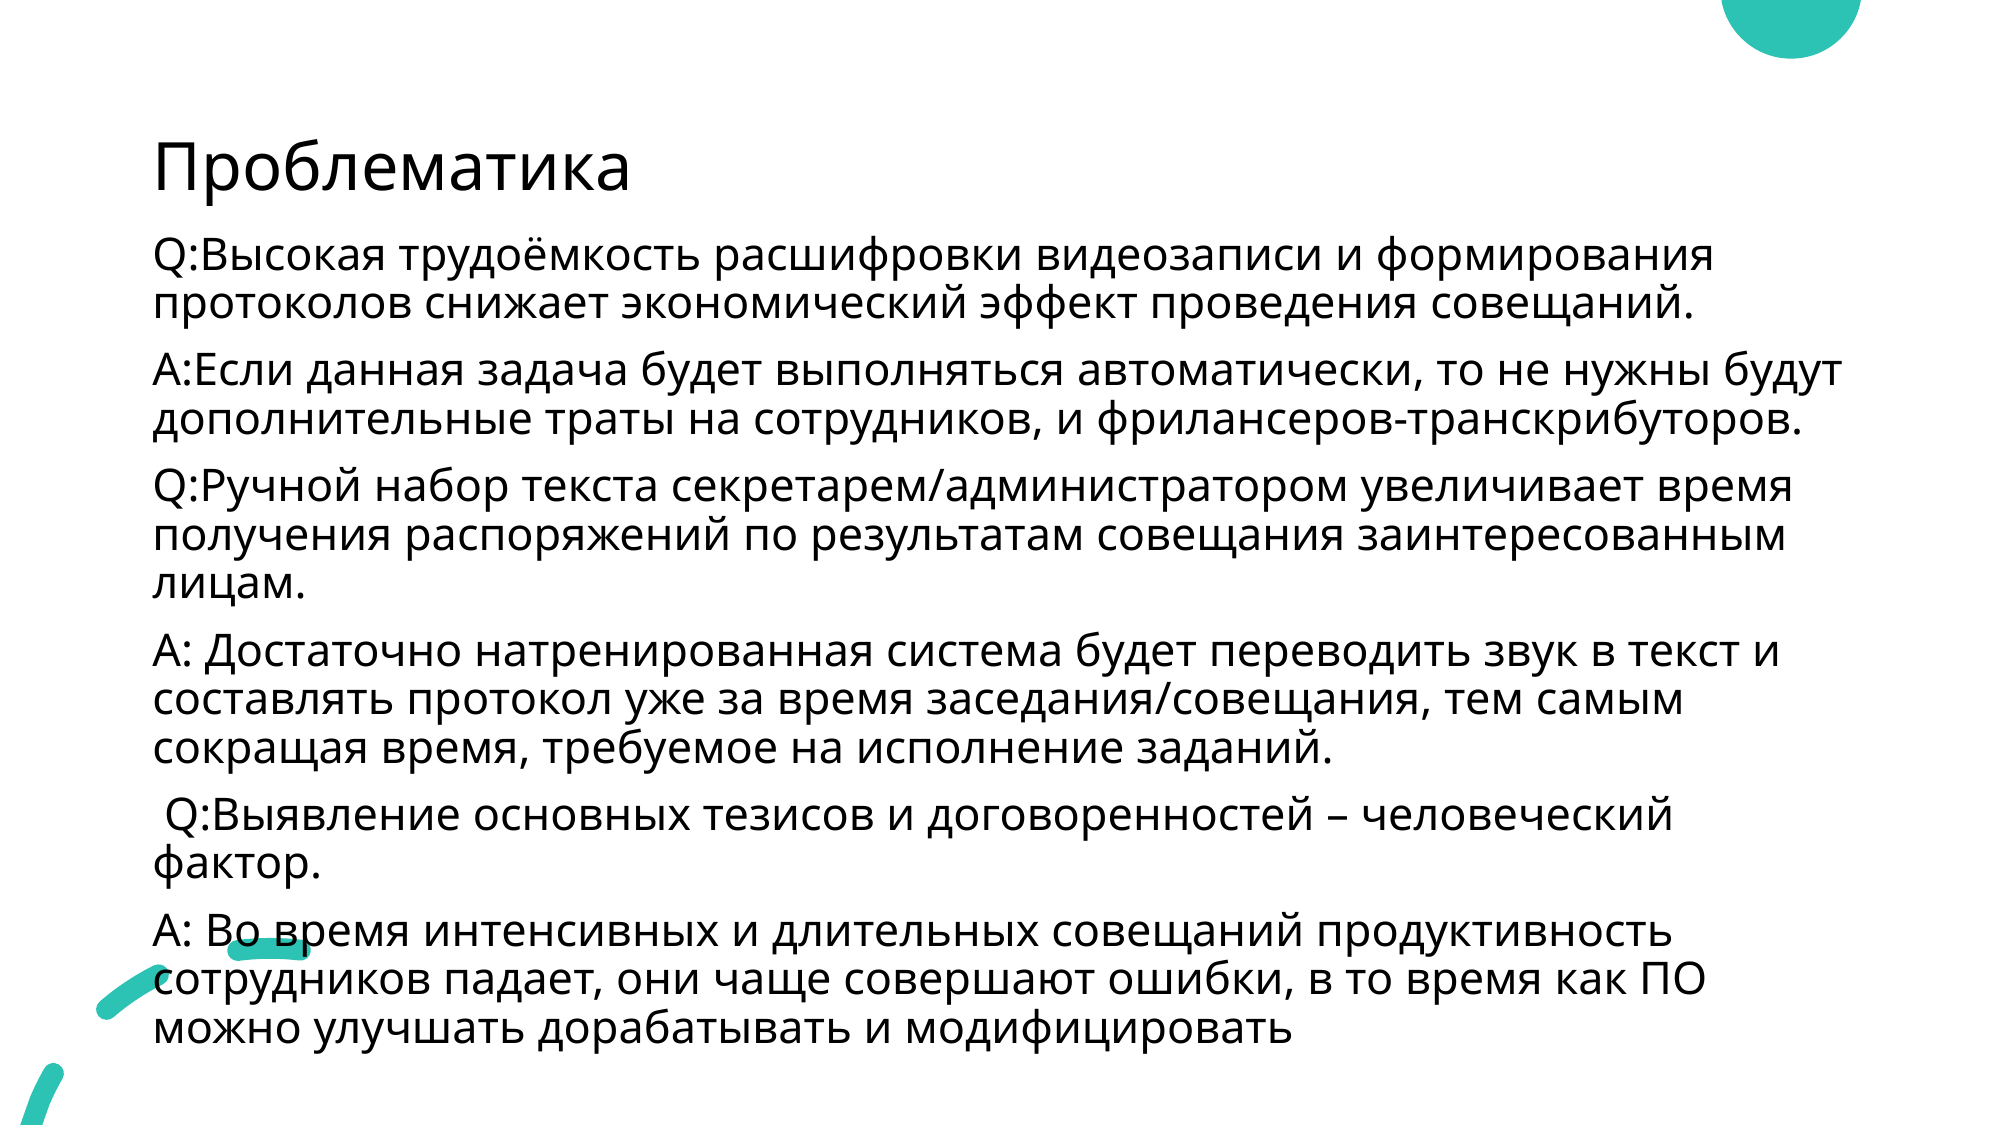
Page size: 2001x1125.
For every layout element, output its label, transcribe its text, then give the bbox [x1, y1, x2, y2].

list Q:Высокая трудоёмкость расшифровки видеозаписи и формирования протоколов снижает экономический эффект проведения совещаний. A:Если данная задача будет выполняться автоматически, то не нужны будут дополнительные траты на сотрудников, и фрилансеров-транскрибуторов. Q:Ручной набор текста секретарем/администратором увеличивает время получения распоряжений по результатам совещания заинтересованным лицам. A: Достаточно натренированная система будет переводить звук в текст и составлять протокол уже за время заседания/совещания, тем самым сокращая время, требуемое на исполнение заданий. Q:Выявление основных тезисов и договоренностей – человеческий фактор. A: Во время интенсивных и длительных совещаний продуктивность сотрудников падает, они чаще совершают ошибки, в то время как ПО можно улучшать дорабатывать и модифицировать [137, 223, 1863, 1068]
title Проблематика [137, 59, 1863, 223]
